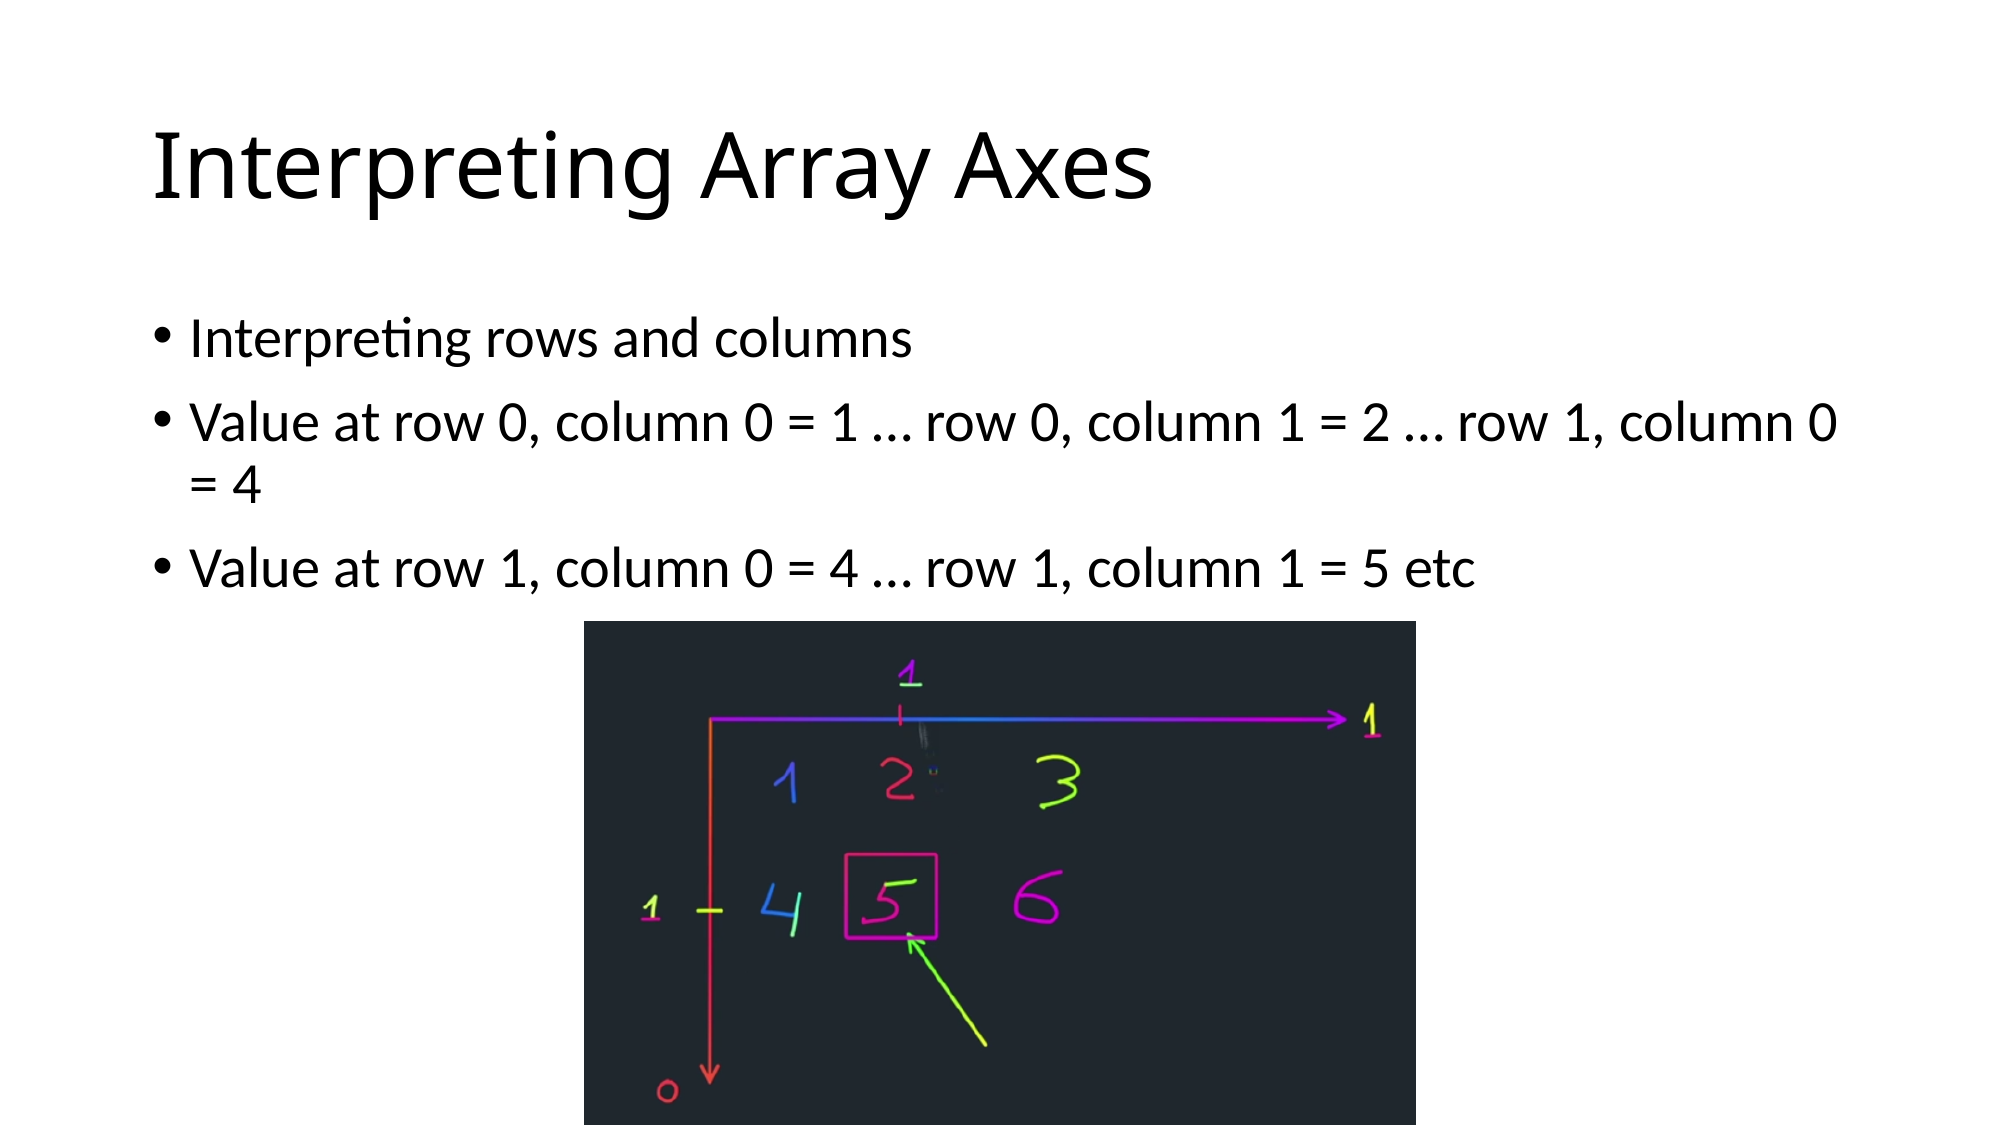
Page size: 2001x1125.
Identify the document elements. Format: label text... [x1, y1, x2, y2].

title Interpreting Array Axes [137, 59, 1863, 278]
list Interpreting rows and columns Value at row 0, column 0 = 1 … row 0, column 1 = 2 … row 1, column 0 = 4 Value at row 1, column 0 = 4 … row 1, column 1 = 5 etc [137, 299, 1863, 1014]
picture [584, 621, 1416, 1125]
